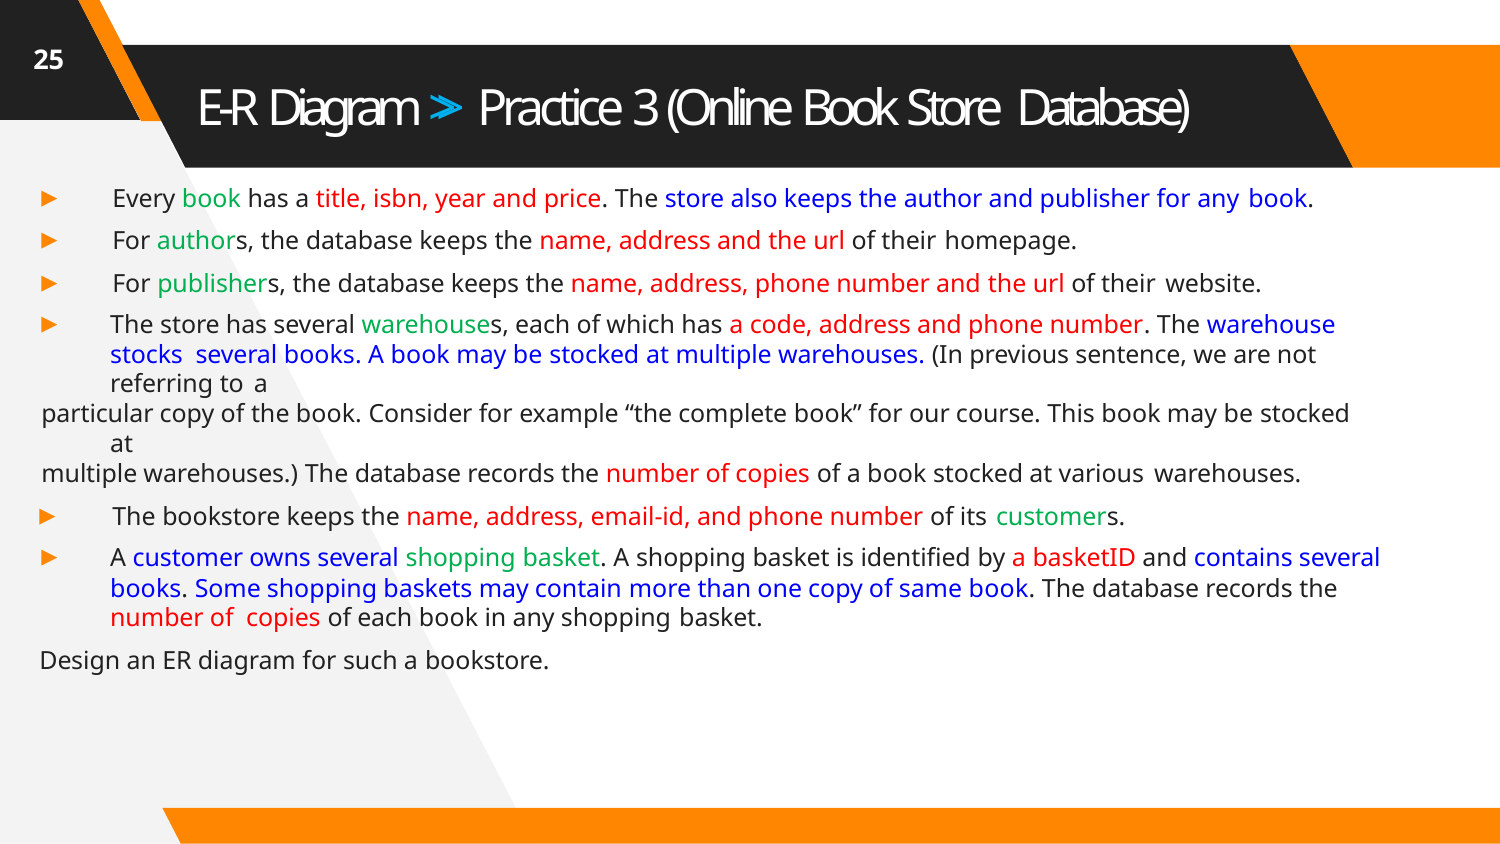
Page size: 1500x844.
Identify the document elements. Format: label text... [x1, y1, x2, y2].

text_box ▸ Every book has a title, isbn, year and price. The store also keeps the author and publisher for any book. ▸ For authors, the database keeps the name, address and the url of their homepage. ▸ For publishers, the database keeps the name, address, phone number and the url of their website. ▸ The store has several warehouses, each of which has a code, address and phone number. The warehouse stocks several books. A book may be stocked at multiple warehouses. (In previous sentence, we are not referring to a particular copy of the book. Consider for example “the complete book” for our course. This book may be stocked at multiple warehouses.) The database records the number of copies of a book stocked at various warehouses. ▸ The bookstore keeps the name, address, email-id, and phone number of its customers. ▸ A customer owns several shopping basket. A shopping basket is identified by a basketID and contains several books. Some shopping baskets may contain more than one copy of same book. The database records the number of copies of each book in any shopping basket. Design an ER diagram for such a bookstore. [39, 169, 1407, 675]
text_box 25 [31, 40, 67, 75]
title E-R Diagram >> Practice 3 (Online Book Store Database) [194, 73, 1254, 169]
